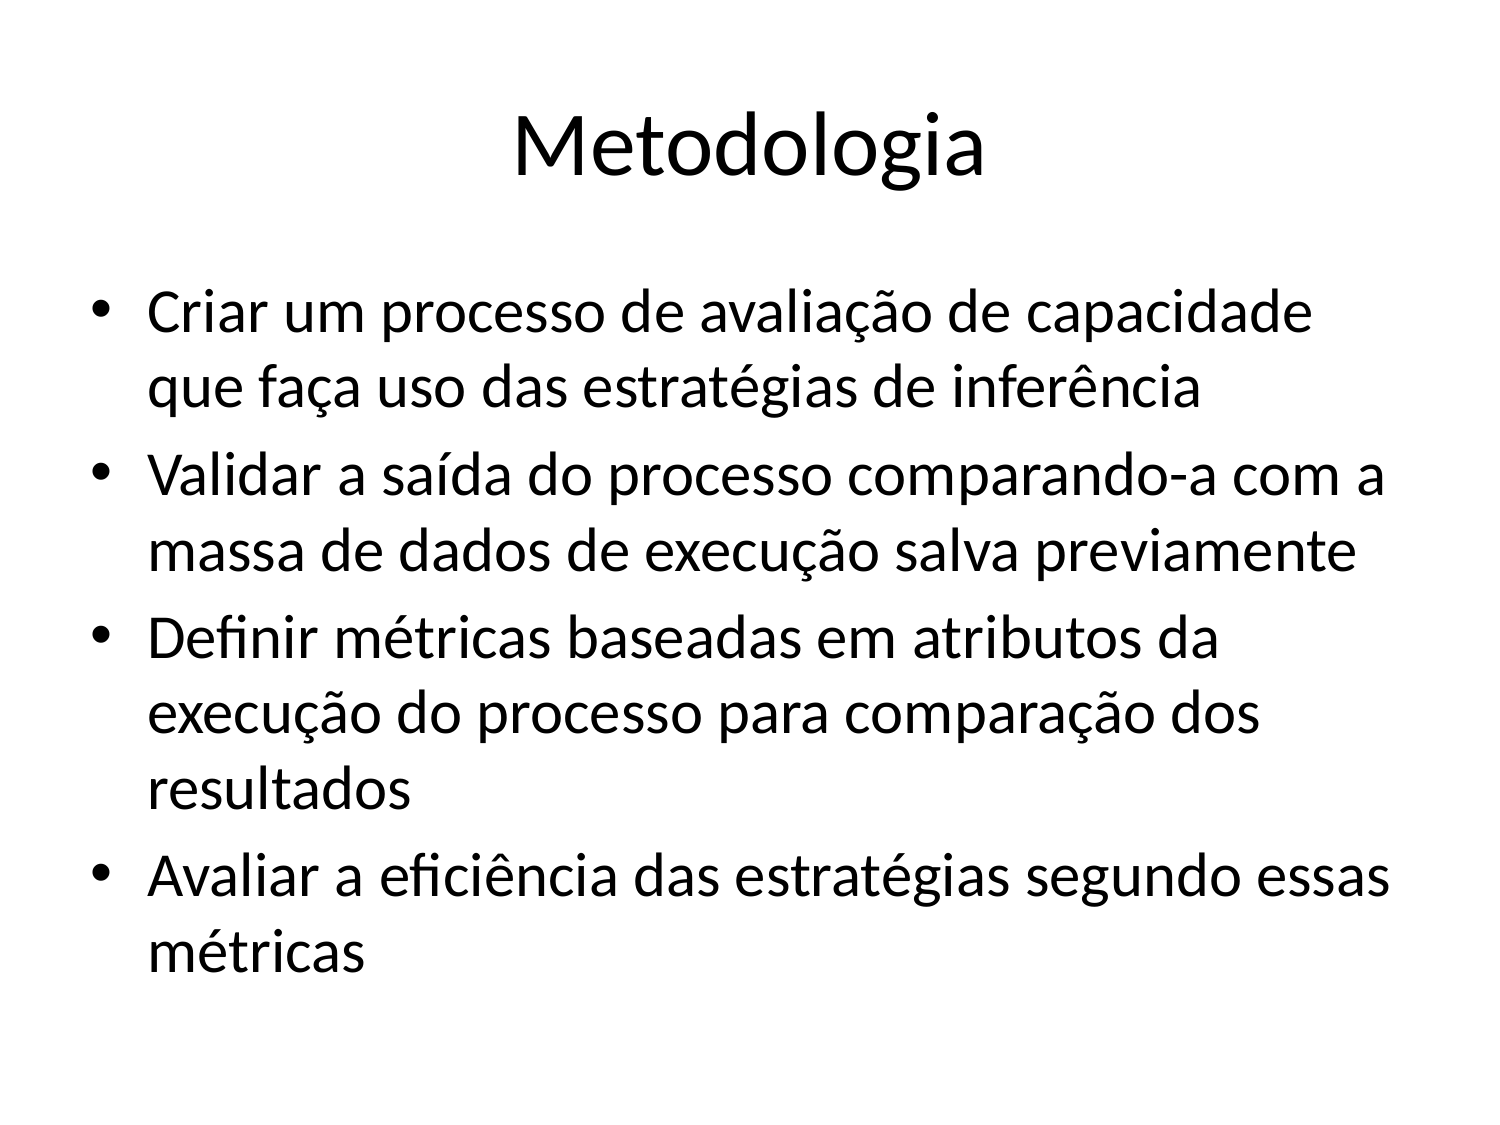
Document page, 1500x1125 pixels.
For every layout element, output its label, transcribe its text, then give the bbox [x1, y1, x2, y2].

title Metodologia [75, 45, 1425, 233]
list Criar um processo de avaliação de capacidade que faça uso das estratégias de inferência Validar a saída do processo comparando-a com a massa de dados de execução salva previamente Definir métricas baseadas em atributos da execução do processo para comparação dos resultados Avaliar a eficiência das estratégias segundo essas métricas [75, 262, 1425, 1005]
